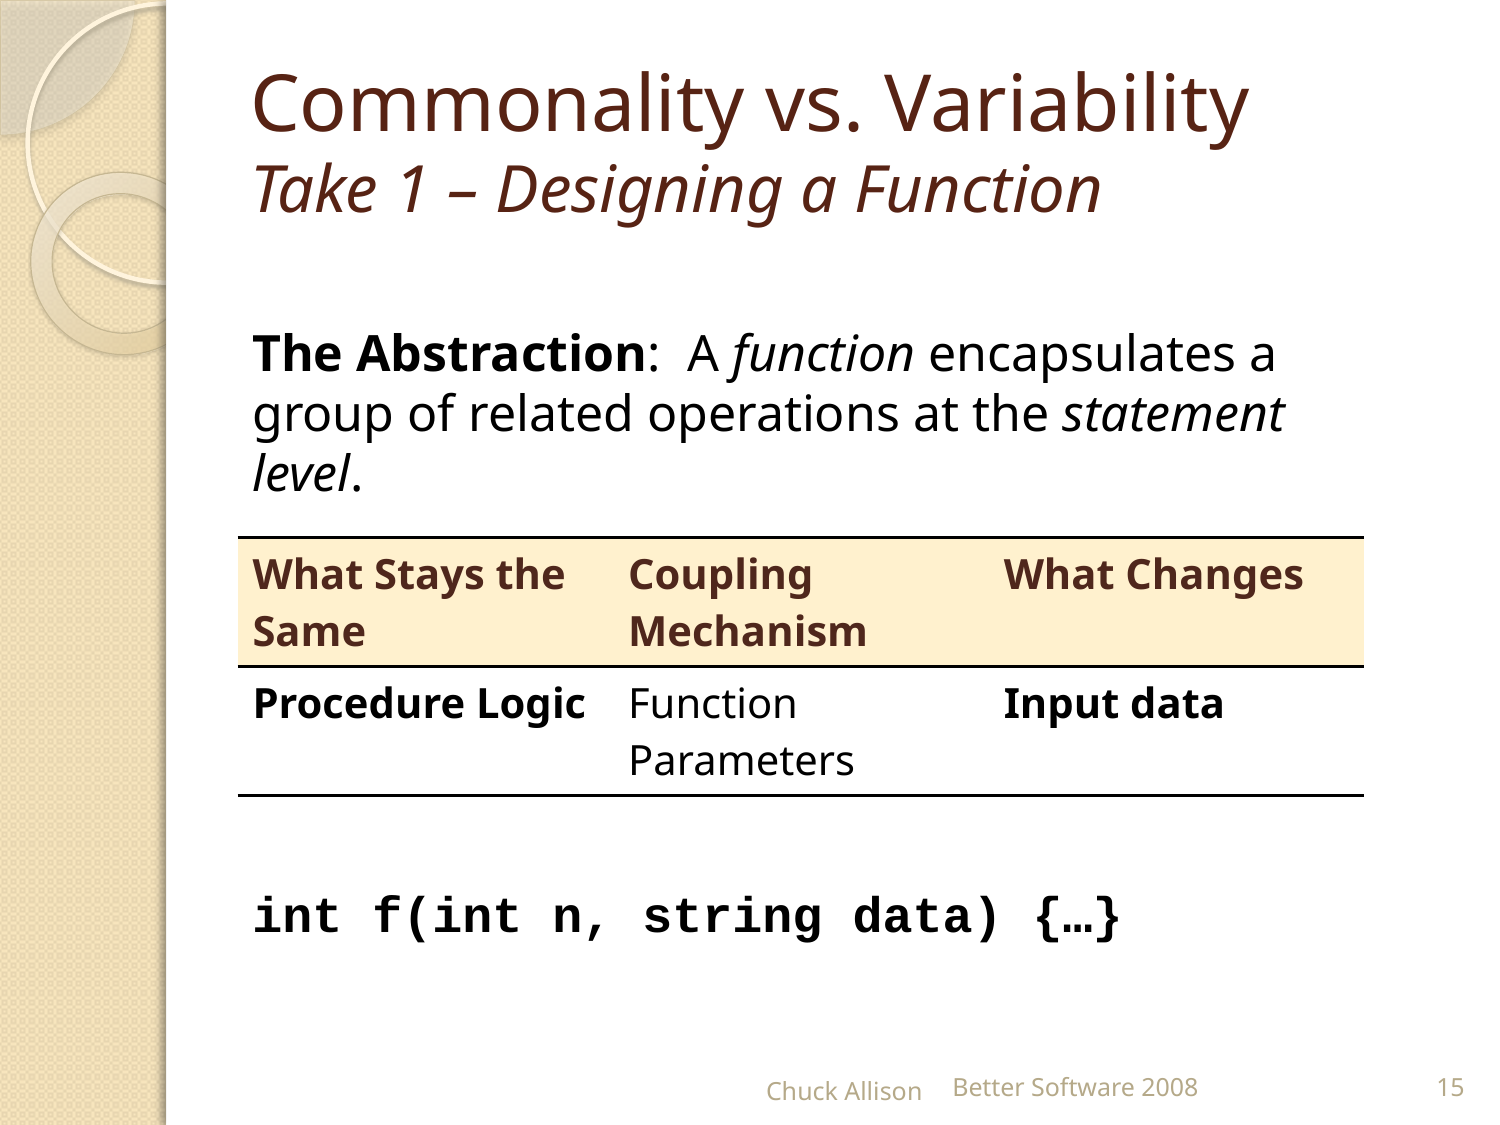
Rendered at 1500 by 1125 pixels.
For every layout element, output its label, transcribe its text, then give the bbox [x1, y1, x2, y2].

title Commonality vs. Variability Take 1 – Designing a Function [235, 45, 1466, 233]
text_box int f(int n, string data) {…} [237, 874, 1365, 950]
slide_number 15 [1413, 1034, 1488, 1113]
table_header What Changes [989, 539, 1364, 665]
slide_number Chuck Allison [587, 1034, 938, 1113]
table_header Coupling Mechanism [613, 539, 989, 665]
table_cell Procedure Logic [238, 668, 613, 794]
text_box The Abstraction: A function encapsulates a group of related operations at the statement level. [237, 313, 1365, 509]
table_cell Function Parameters [613, 668, 989, 794]
table_header What Stays the Same [238, 539, 613, 665]
footer Better Software 2008 [938, 1034, 1413, 1113]
table_cell Input data [989, 668, 1364, 794]
